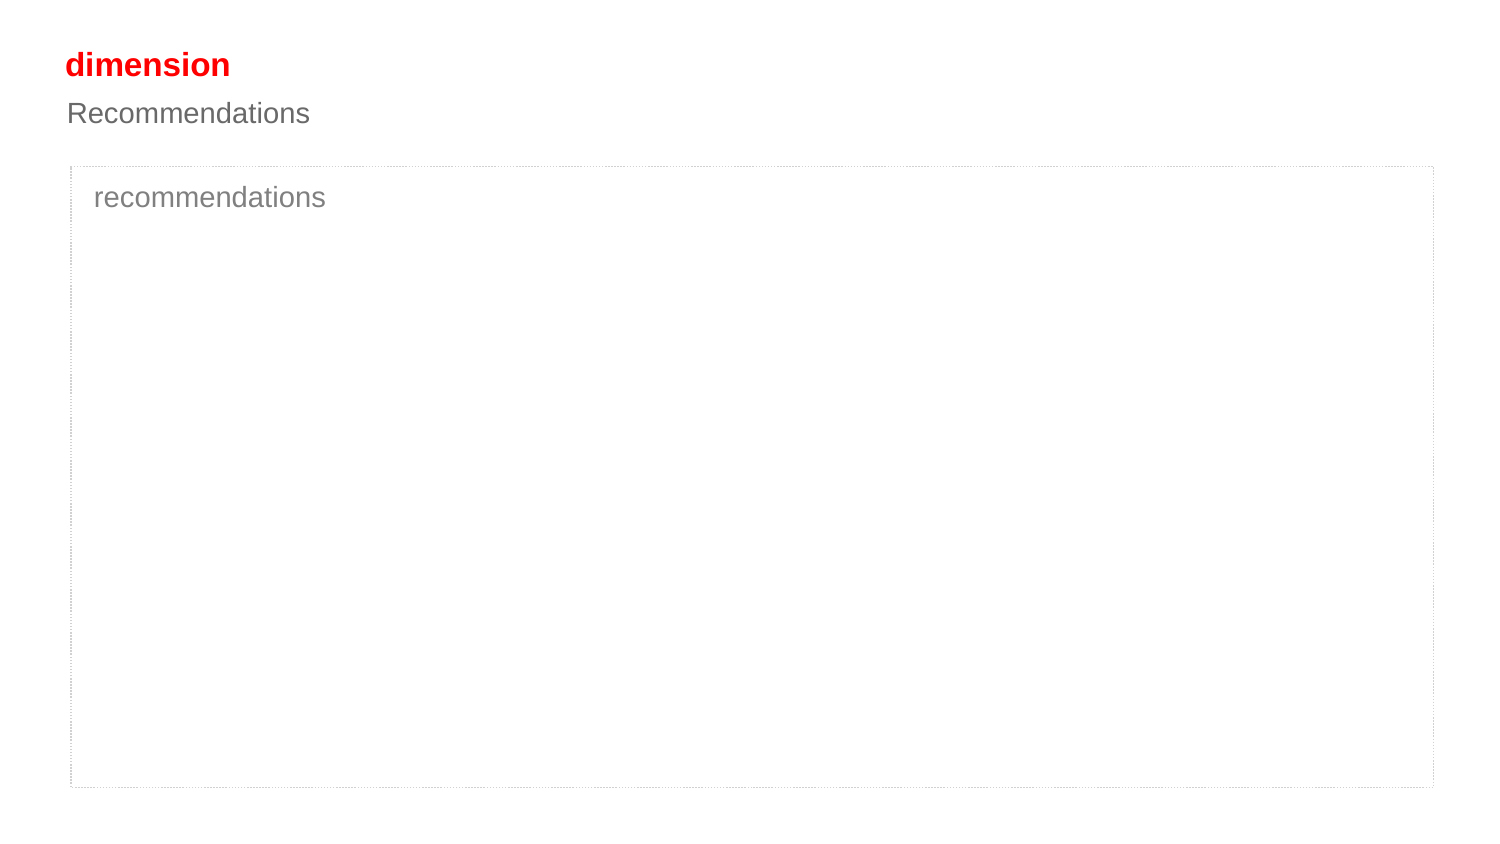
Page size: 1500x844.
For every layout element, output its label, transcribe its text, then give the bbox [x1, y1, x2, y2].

text_box recommendations [79, 171, 1405, 221]
text_box [69, 165, 1435, 789]
text_box Recommendations [52, 87, 1415, 138]
list dimension [50, 40, 1434, 120]
